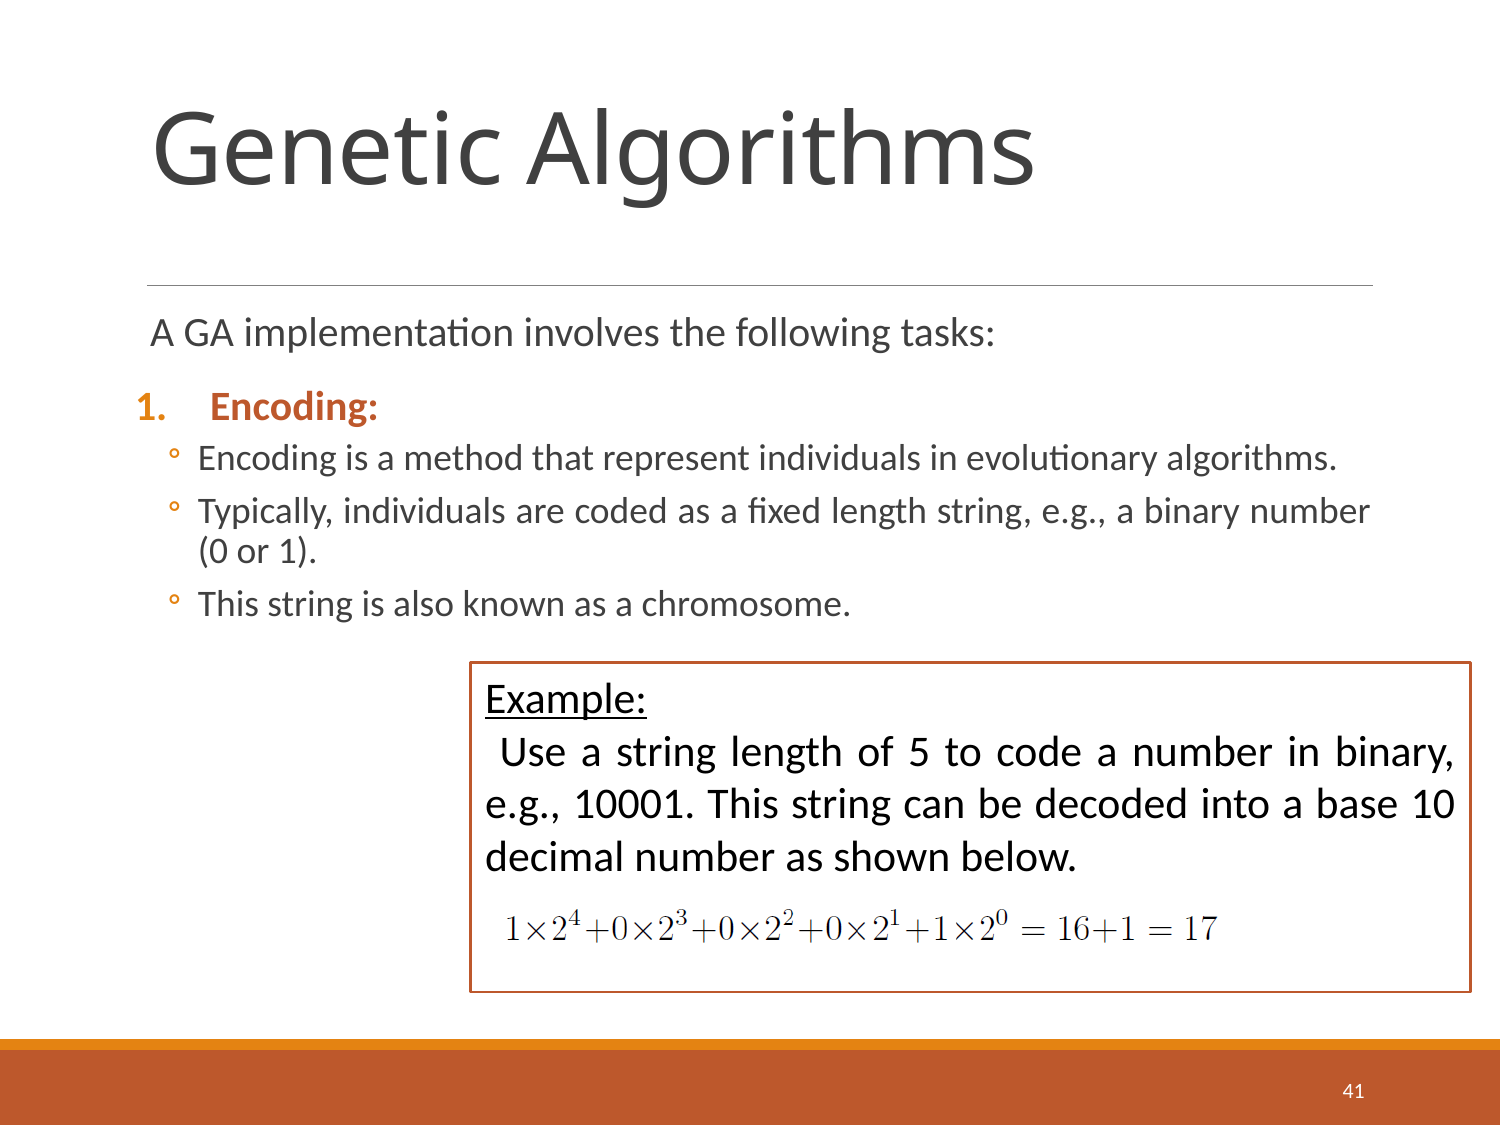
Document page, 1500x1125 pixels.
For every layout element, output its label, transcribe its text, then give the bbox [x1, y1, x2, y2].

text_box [469, 661, 1471, 997]
list A GA implementation involves the following tasks: Encoding: Encoding is a method that represent individuals in evolutionary algorithms. Typically, individuals are coded as a fixed length string, e.g., a binary number (0 or 1). This string is also known as a chromosome. [135, 302, 1373, 963]
slide_number 41 [1218, 1059, 1380, 1120]
title Genetic Algorithms [135, 47, 1373, 213]
